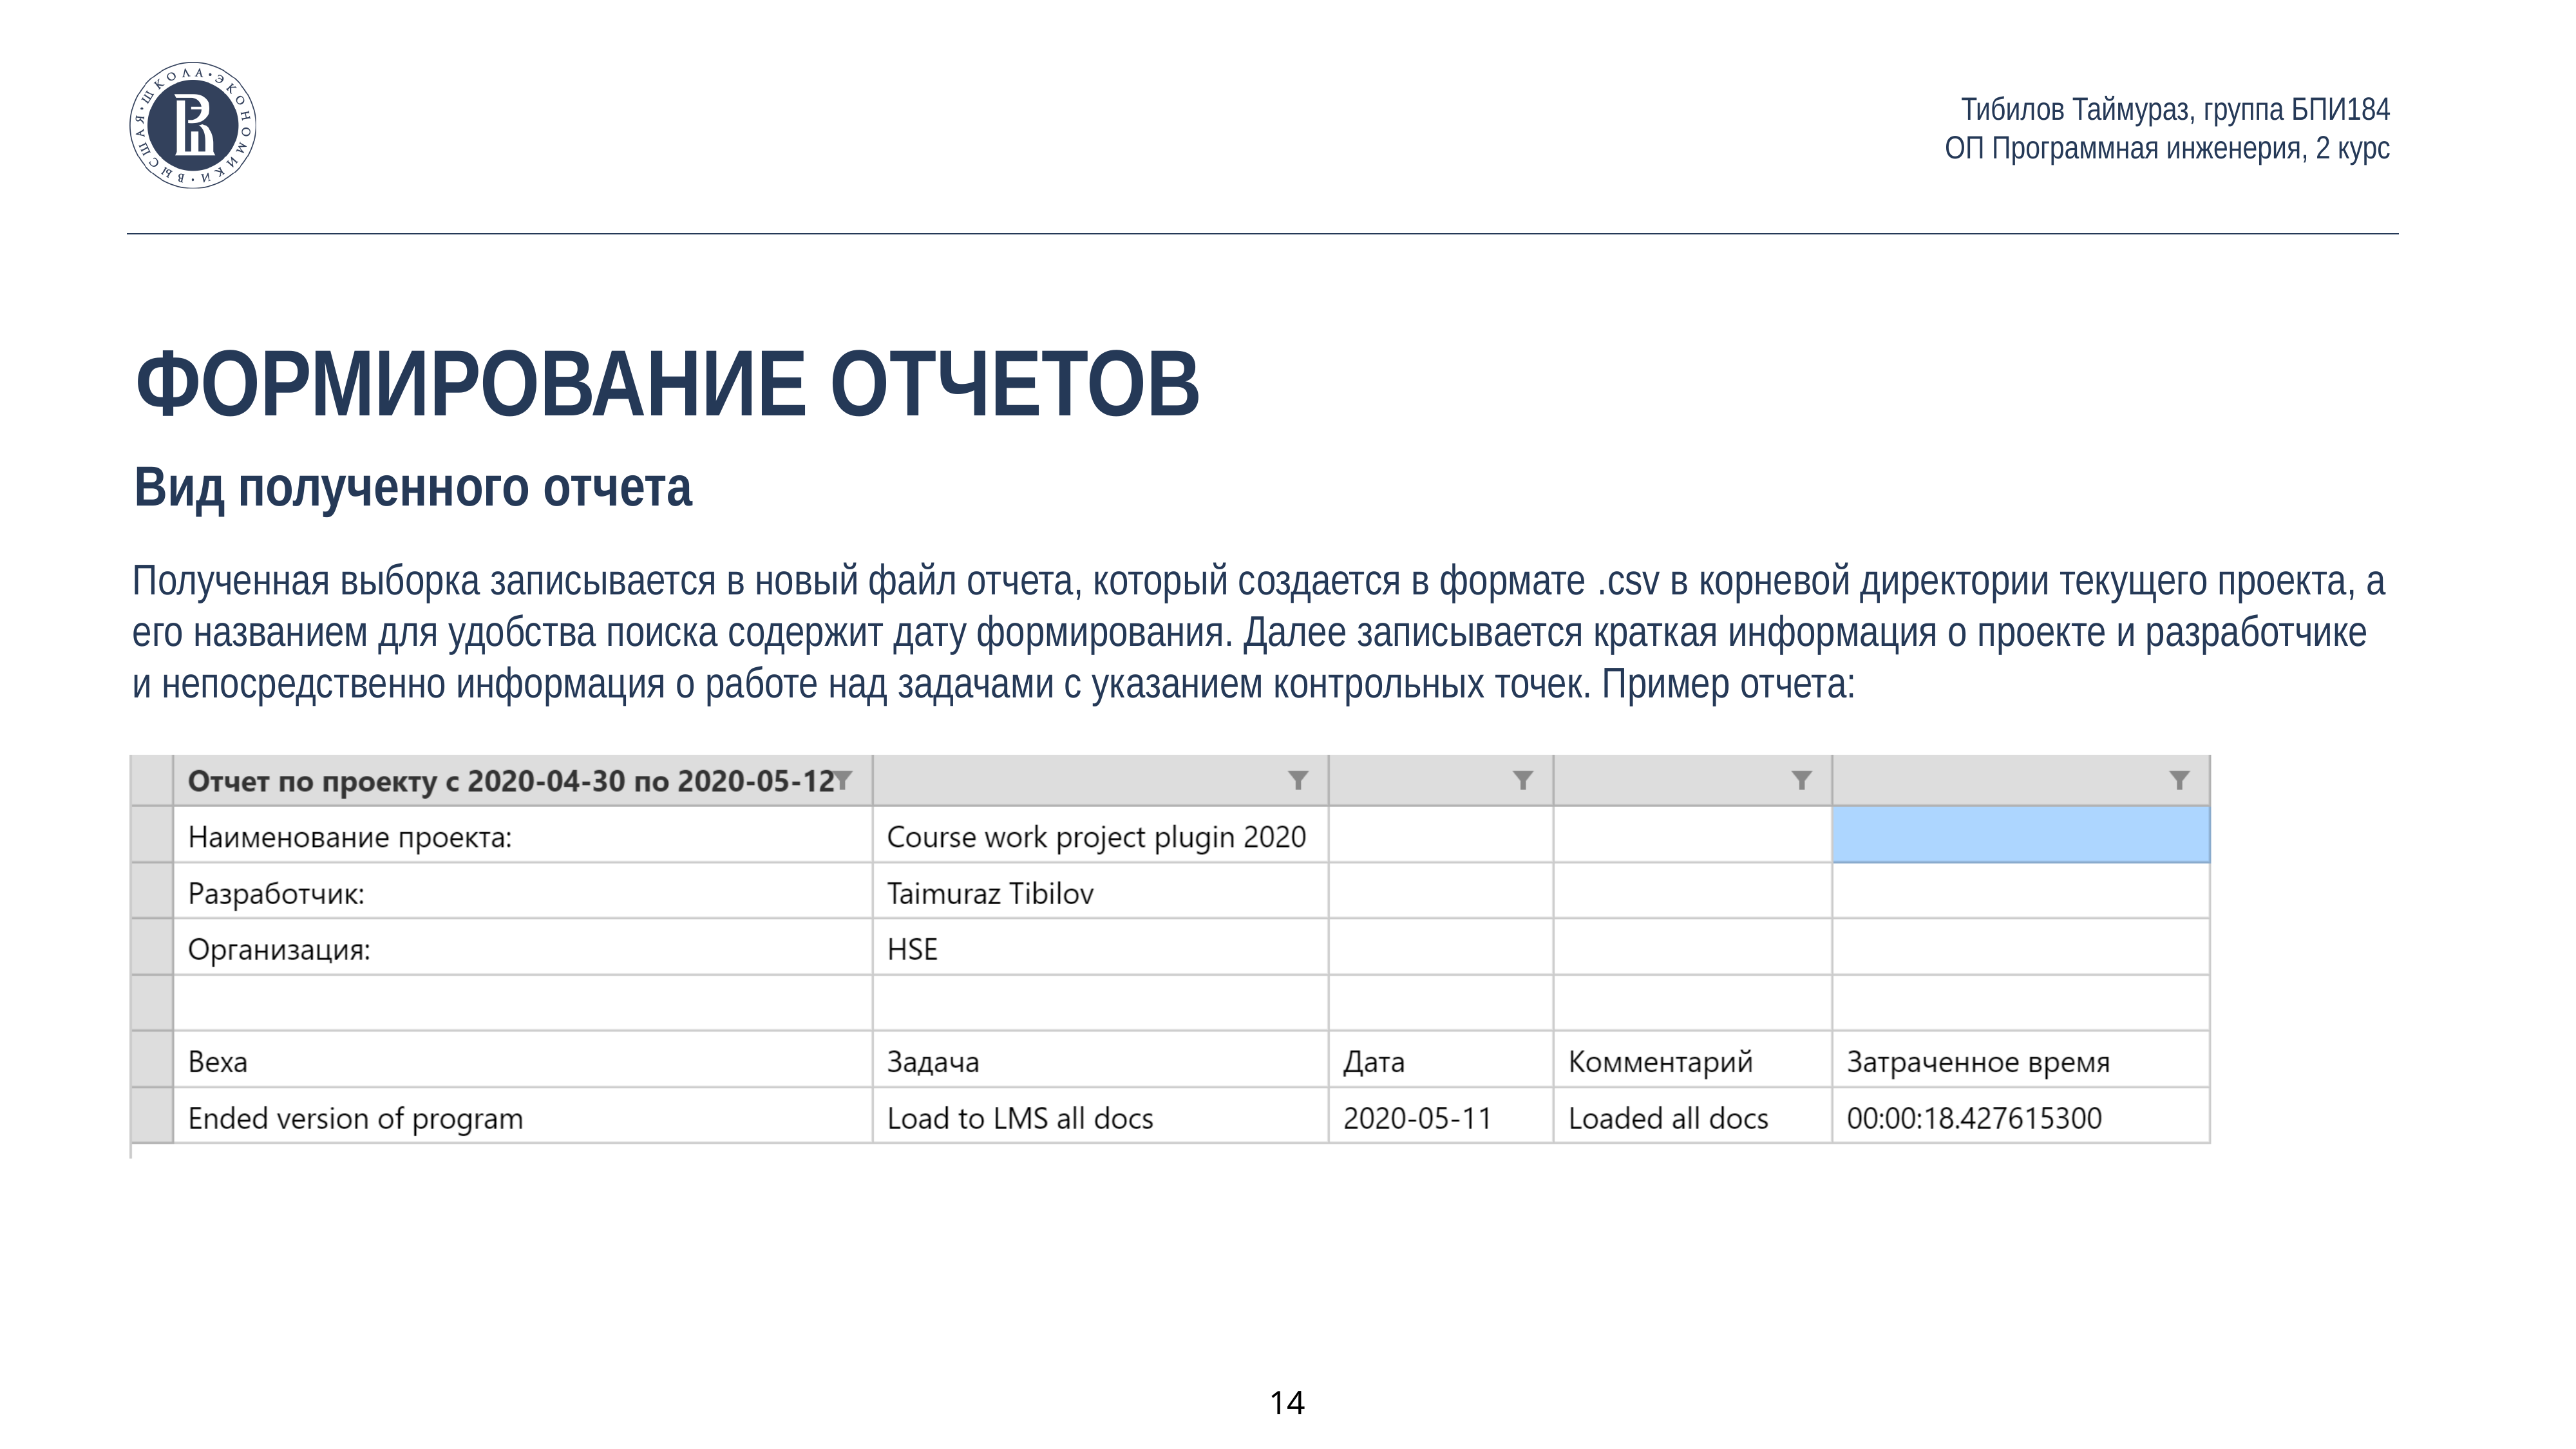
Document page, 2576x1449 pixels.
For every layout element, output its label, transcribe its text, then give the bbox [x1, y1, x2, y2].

slide_number 14 [1260, 1374, 1314, 1429]
text_box Полученная выборка записывается в новый файл отчета, который создается в формате .csv в корневой директории текущего проекта, а его названием для удобства поиска содержит дату формирования. Далее записывается краткая информация о проекте и разработчике и непосредственно информация о работе над задачами с указанием контрольных точек. Пример отчета: [124, 544, 2397, 1280]
text_box Формирование отчетов [128, 314, 1826, 544]
text_box Вид полученного отчета [126, 384, 1825, 525]
picture [129, 62, 256, 189]
picture [129, 755, 2230, 1159]
text_box Тибилов Таймураз, группа БПИ184 ОП Программная инженерия, 2 курс [1198, 80, 2399, 173]
